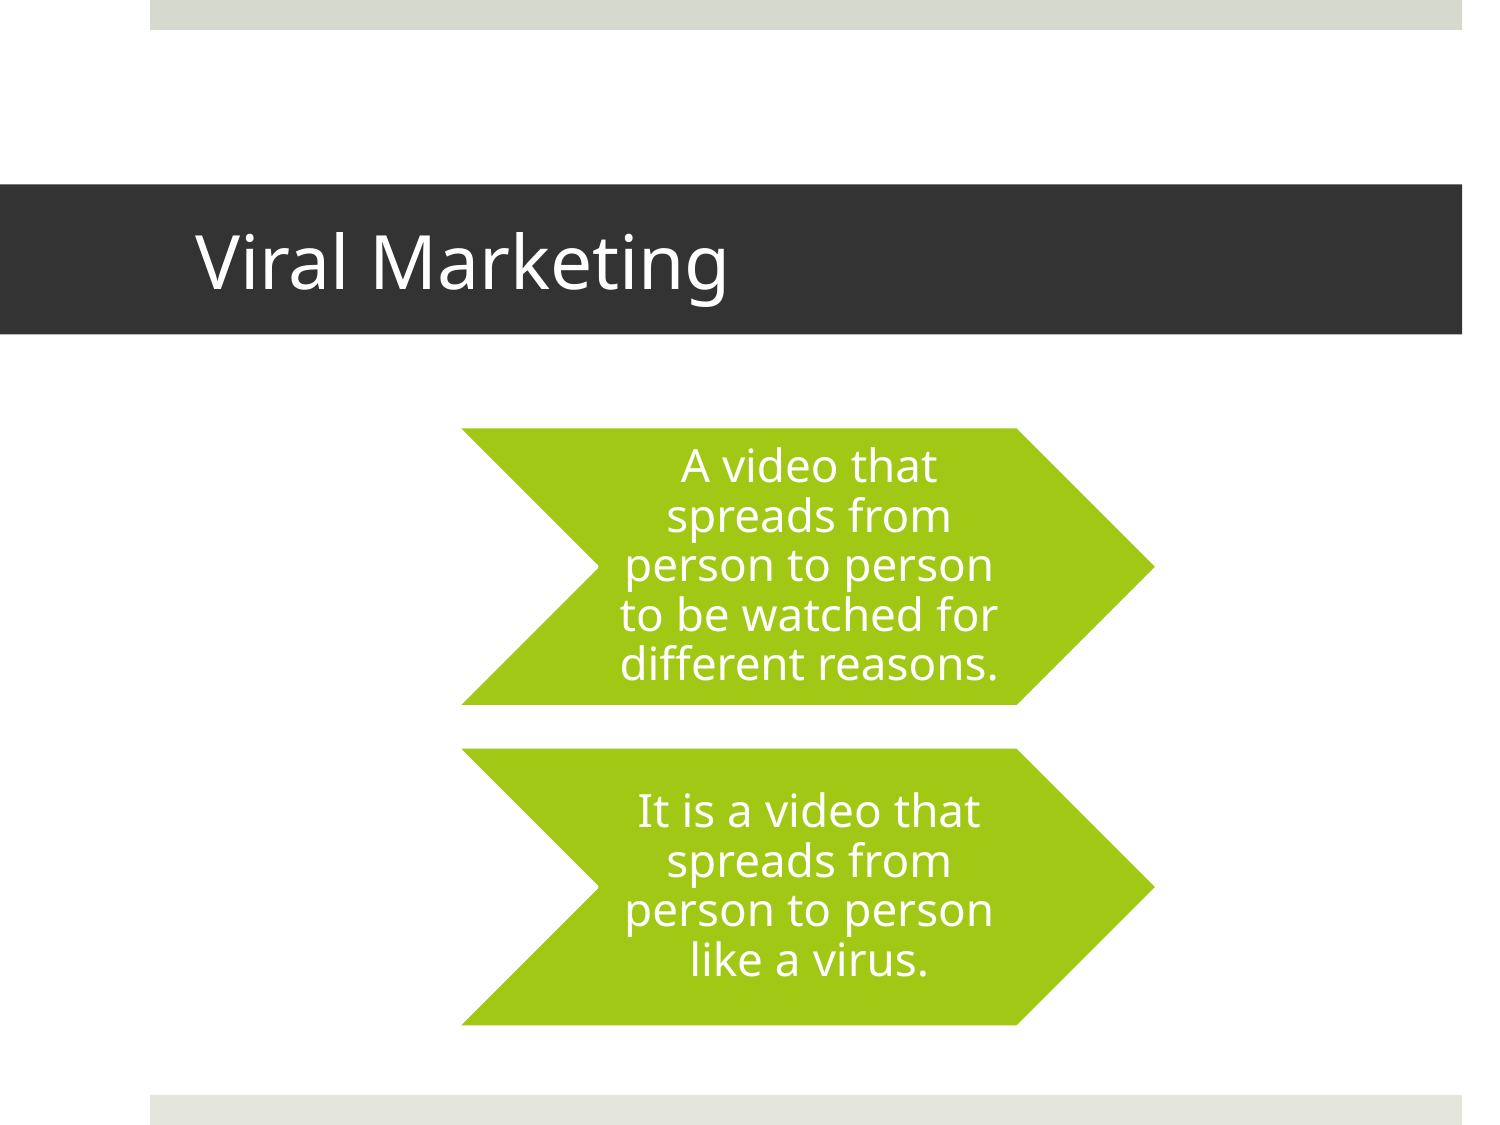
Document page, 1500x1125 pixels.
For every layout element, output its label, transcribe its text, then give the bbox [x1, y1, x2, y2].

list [182, 425, 1432, 1029]
title Viral Marketing [0, 184, 1463, 335]
